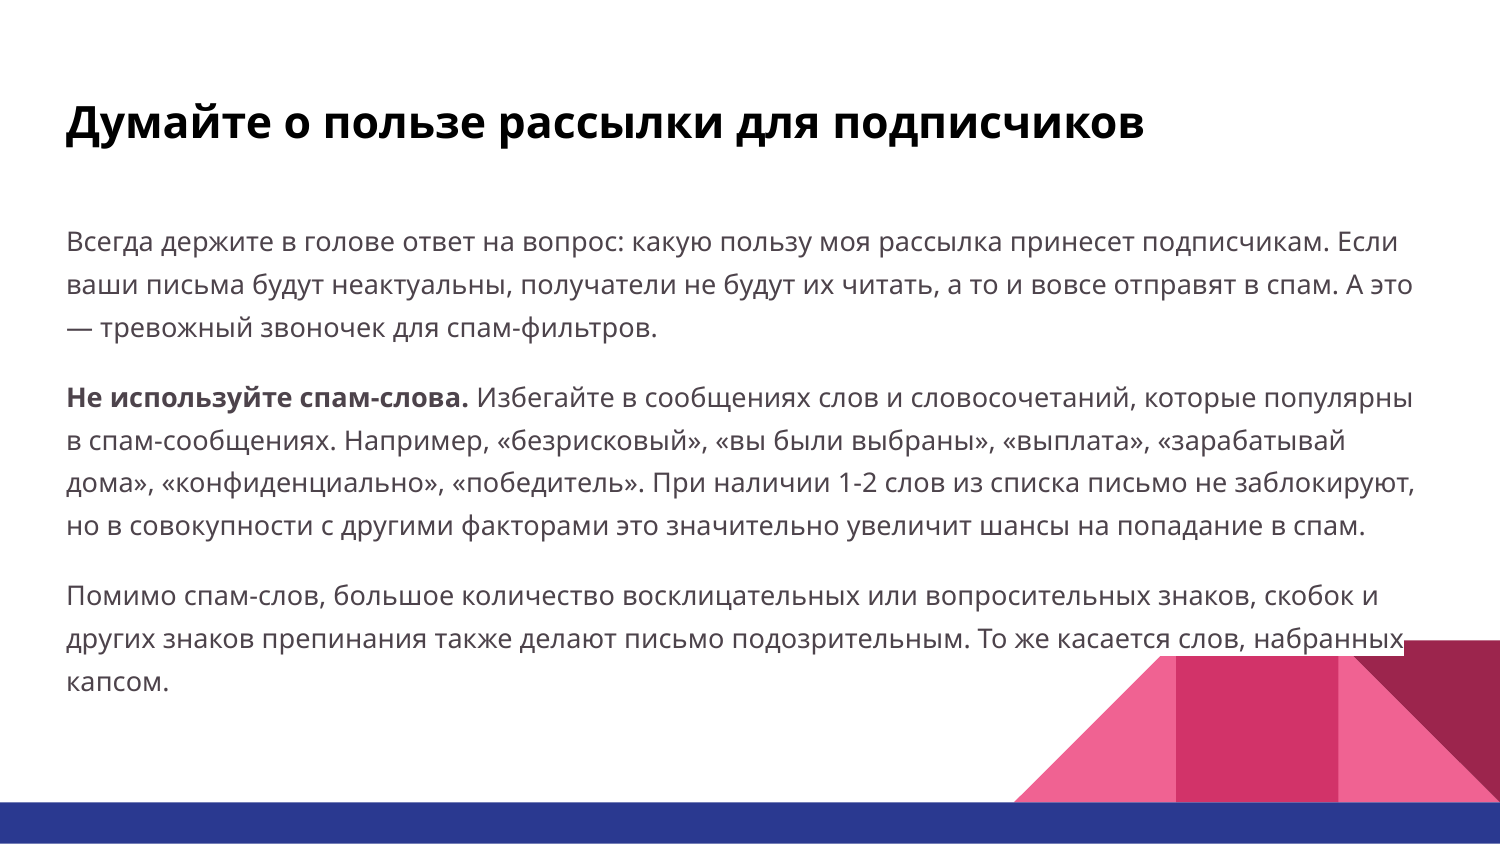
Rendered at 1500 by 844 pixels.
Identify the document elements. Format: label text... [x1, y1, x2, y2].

title Думайте о пользе рассылки для подписчиков [51, 67, 1449, 167]
list Всегда держите в голове ответ на вопрос: какую пользу моя рассылка принесет подписчикам. Если ваши письма будут неактуальны, получатели не будут их читать, а то и вовсе отправят в спам. А это — тревожный звоночек для спам-фильтров. Не используйте спам-слова. Избегайте в сообщениях слов и словосочетаний, которые популярны в спам-сообщениях. Например, «безрисковый», «вы были выбраны», «выплата», «зарабатывай дома», «конфиденциально», «победитель». При наличии 1-2 слов из списка письмо не заблокируют, но в совокупности с другими факторами это значительно увеличит шансы на попадание в спам. Помимо спам-слов, большое количество восклицательных или вопросительных знаков, скобок и других знаков препинания также делают письмо подозрительным. То же касается слов, набранных капсом. [51, 201, 1449, 750]
